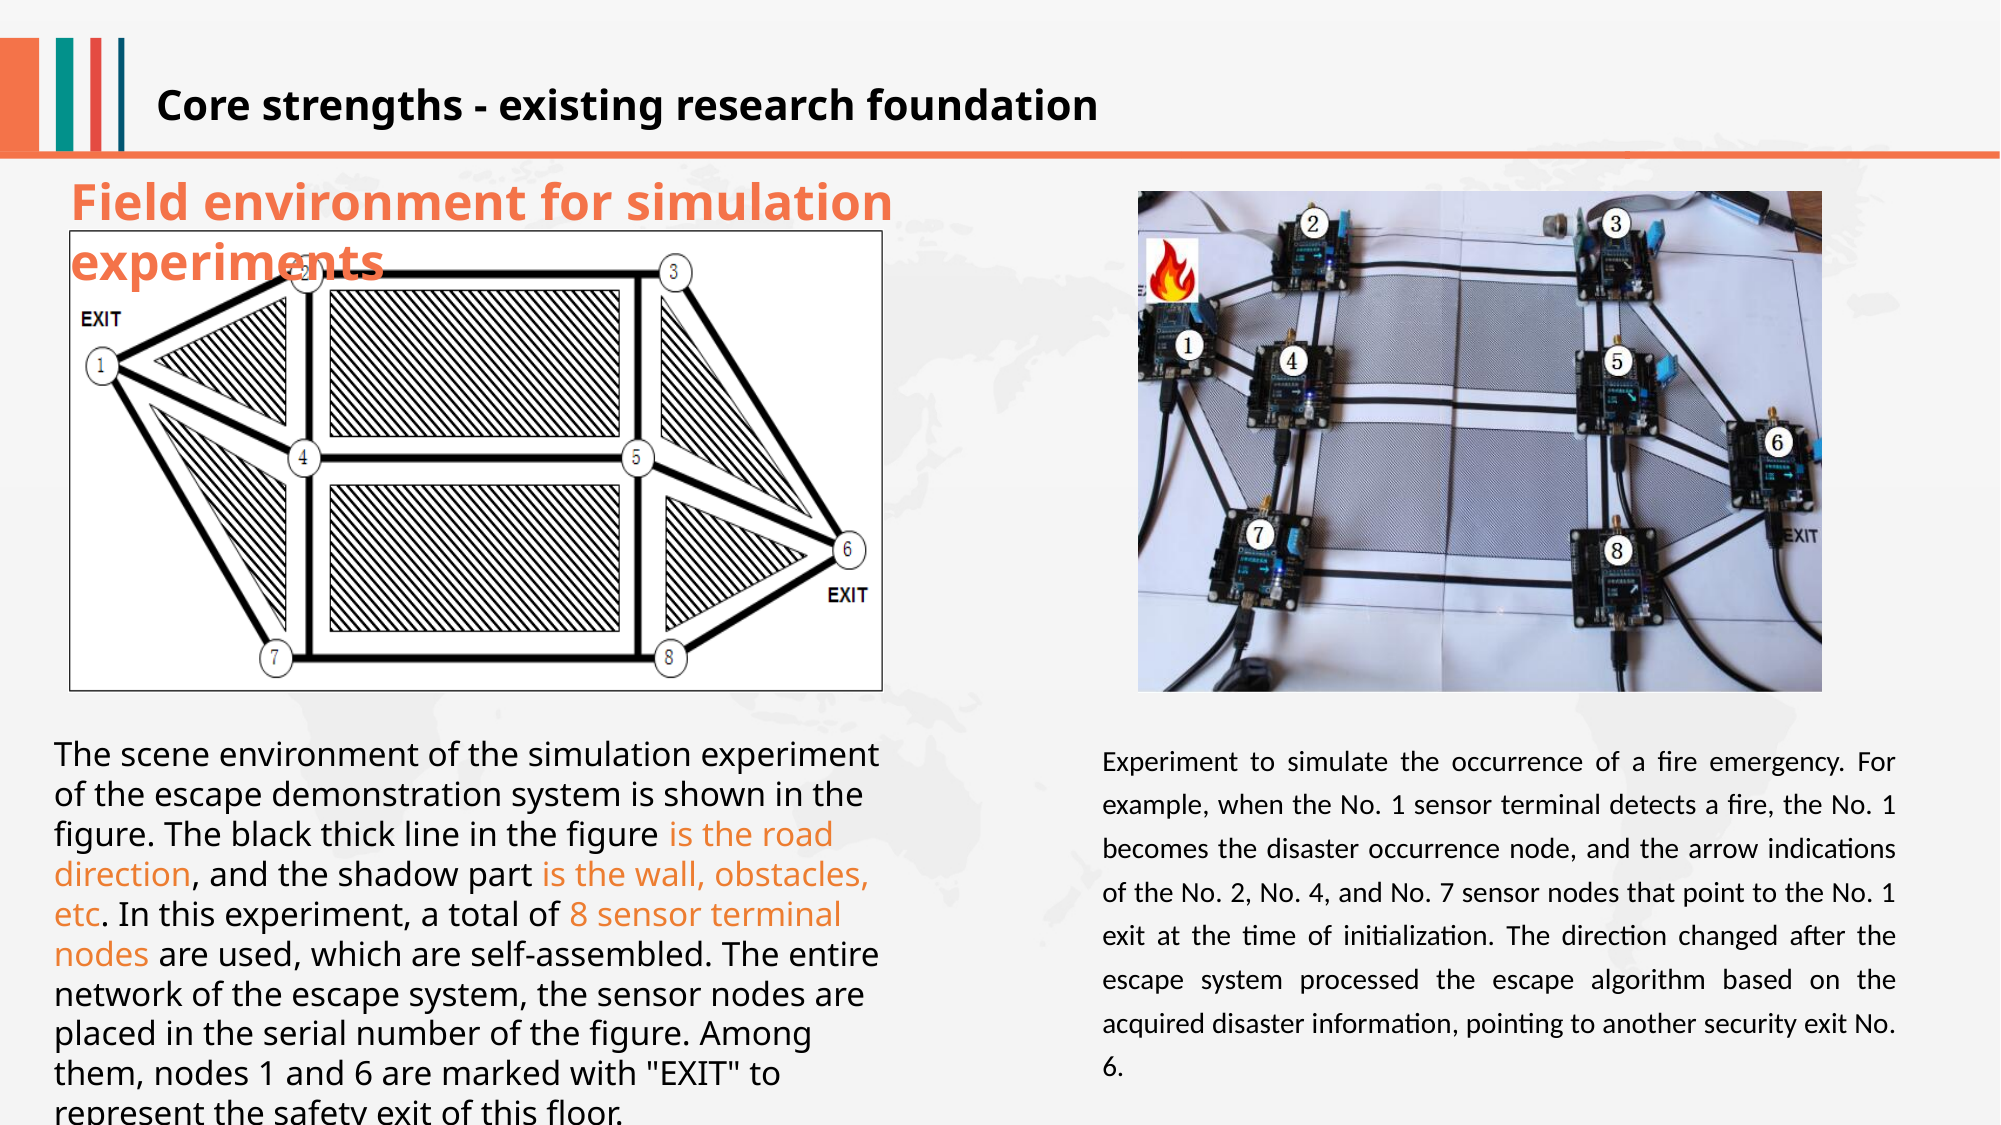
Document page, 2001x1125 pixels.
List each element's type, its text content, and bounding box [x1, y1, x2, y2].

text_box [0, 37, 125, 151]
text_box Experiment to simulate the occurrence of a fire emergency. For example, when the No. 1 sensor terminal detects a fire, the No. 1 becomes the disaster occurrence node, and the arrow indications of the No. 2, No. 4, and No. 7 sensor nodes that point to the No. 1 exit at the time of initialization. The direction changed after the escape system processed the escape algorithm based on the acquired disaster information, pointing to another security exit No. 6. [1087, 725, 1912, 1091]
text_box Field environment for simulation experiments [55, 163, 1139, 299]
picture [0, 0, 2001, 1125]
text_box Core strengths - existing research foundation [141, 71, 1357, 137]
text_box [0, 151, 2000, 159]
text_box The scene environment of the simulation experiment of the escape demonstration system is shown in the figure. The black thick line in the figure is the road direction, and the shadow part is the wall, obstacles, etc. In this experiment, a total of 8 sensor terminal nodes are used, which are self-assembled. The entire network of the escape system, the sensor nodes are placed in the serial number of the figure. Among them, nodes 1 and 6 are marked with "EXIT" to represent the safety exit of this floor. [39, 725, 913, 1125]
